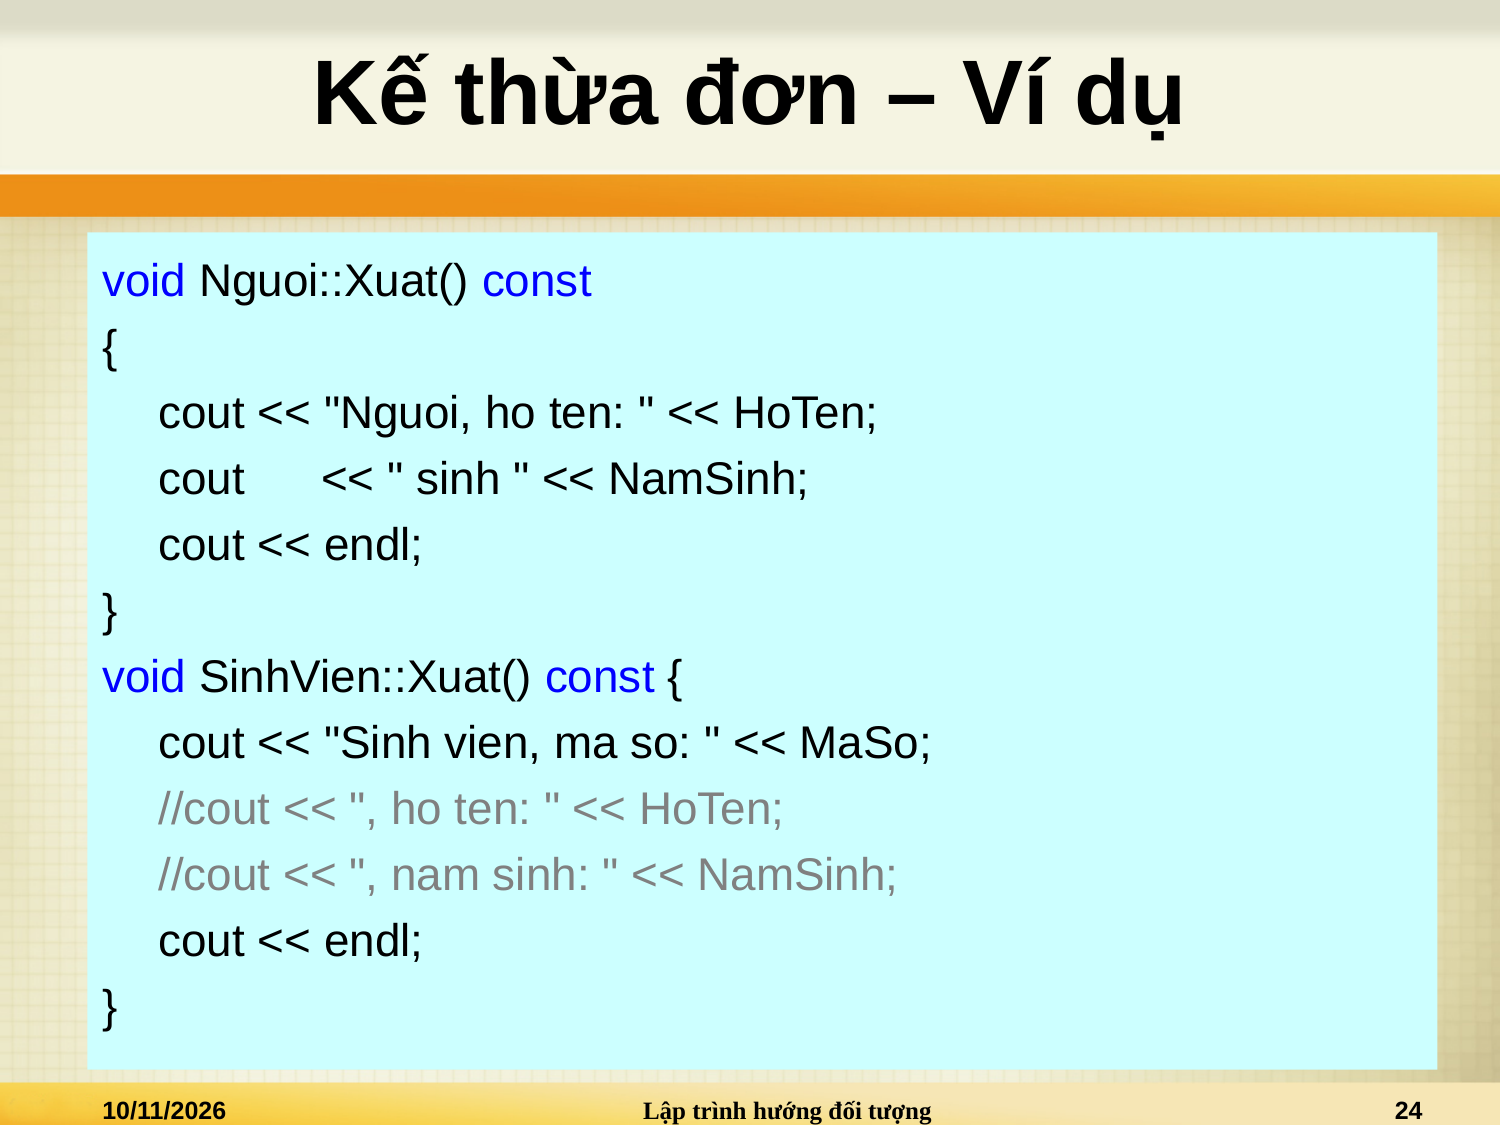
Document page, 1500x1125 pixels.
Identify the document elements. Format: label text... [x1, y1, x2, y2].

slide_number 24 [1087, 1087, 1438, 1125]
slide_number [87, 1087, 438, 1125]
footer Lập trình hướng đối tượng [549, 1087, 1025, 1125]
title Kế thừa đơn – Ví dụ [0, 0, 1500, 175]
picture [0, 175, 1500, 1125]
text_box void Nguoi::Xuat() const { cout << "Nguoi, ho ten: " << HoTen; cout << " sinh " << NamSinh; cout << endl; } void SinhVien::Xuat() const { cout << "Sinh vien, ma so: " << MaSo; //cout << ", ho ten: " << HoTen; //cout << ", nam sinh: " << NamSinh; cout << endl; } [87, 232, 1438, 1070]
